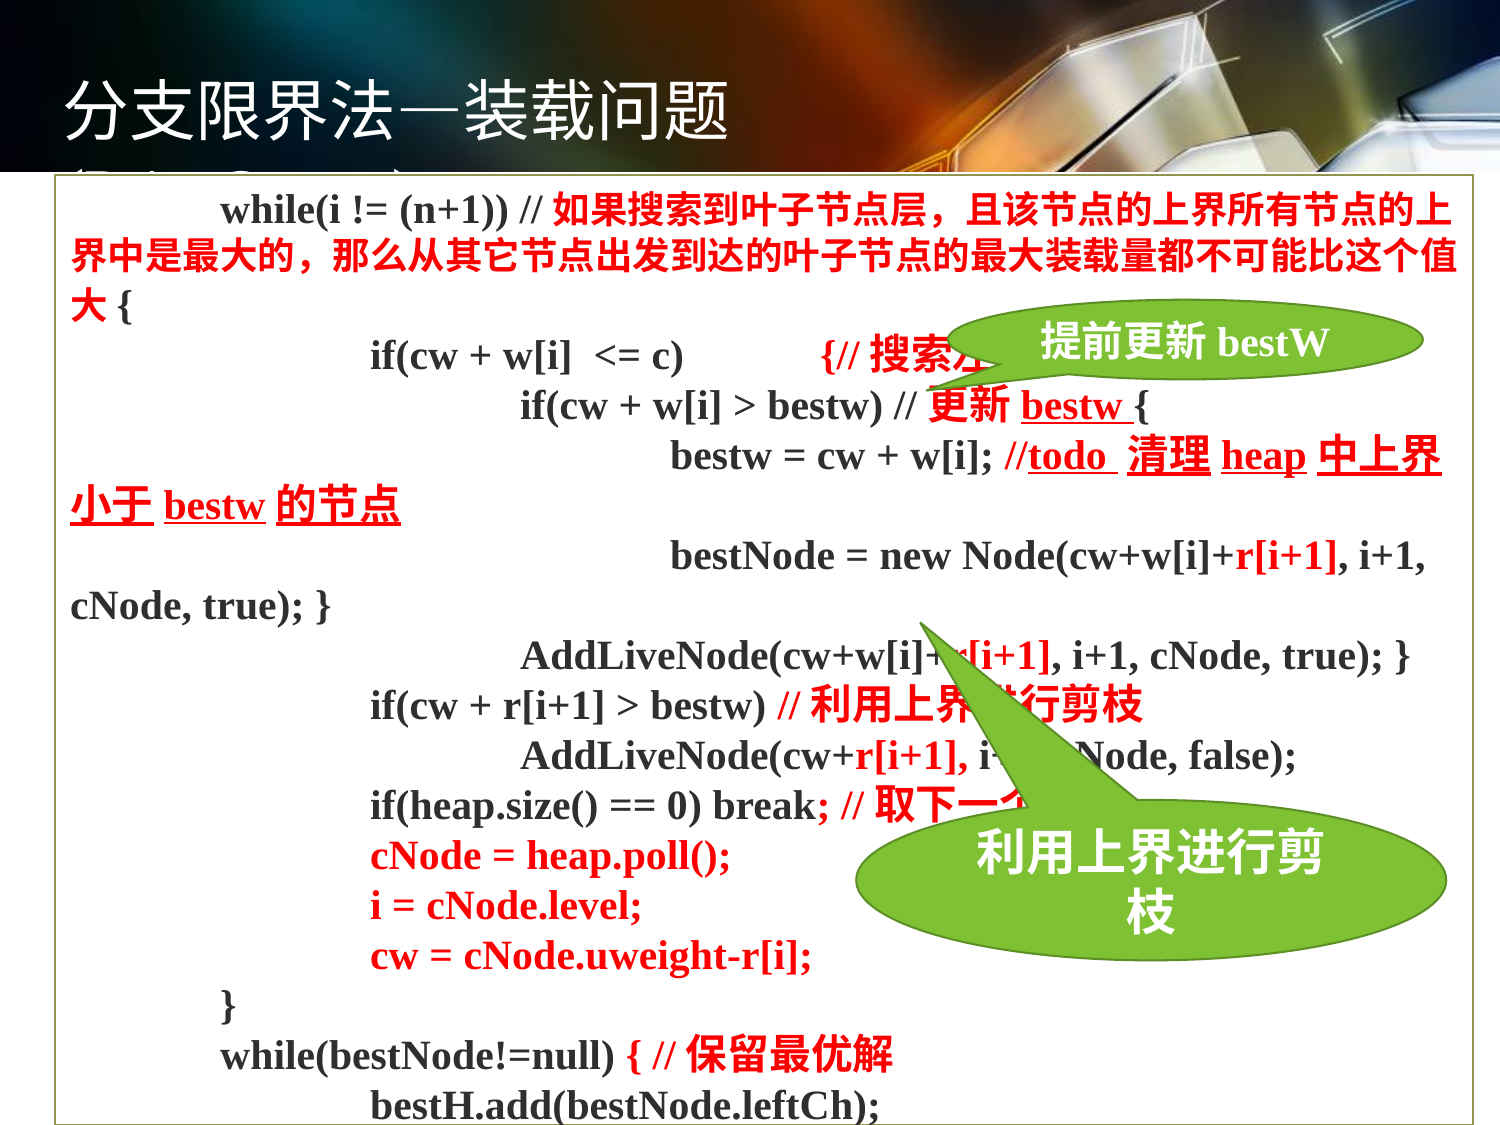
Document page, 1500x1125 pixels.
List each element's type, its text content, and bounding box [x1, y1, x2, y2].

picture [282, 35, 289, 46]
picture [363, 0, 1500, 172]
text_box 利用上界进行剪枝 [855, 621, 1448, 962]
text_box 提前更新bestW [925, 298, 1424, 392]
picture [0, 0, 372, 172]
text_box 分支限界法—装载问题(PriorQueue) [47, 61, 1108, 237]
text_box while(i != (n+1)) //如果搜索到叶子节点层，且该节点的上界所有节点的上界中是最大的，那么从其它节点出发到达的叶子节点的最大装载量都不可能比这个值大{ if(cw + w[i] <= c) {//搜索左子树 if(cw + w[i] > bestw) //更新bestw { bestw = cw + w[i]; //todo 清理heap中上界小于bestw的节点 bestNode = new Node(cw+w[i]+r[i+1], i+1, cNode, true); } AddLiveNode(cw+w[i]+r[i+1], i+1, cNode, true); } if(cw + r[i+1] > bestw) //利用上界进行剪枝 AddLiveNode(cw+r[i+1], i+1, cNode, false); if(heap.size() == 0) break; //取下一个结点 cNode = heap.poll(); i = cNode.level; cw = cNode.uweight-r[i]; } while(bestNode!=null) { //保留最优解 bestH.add(bestNode.leftCh); bestNode = bestNode.parent; } } [54, 174, 1474, 1125]
